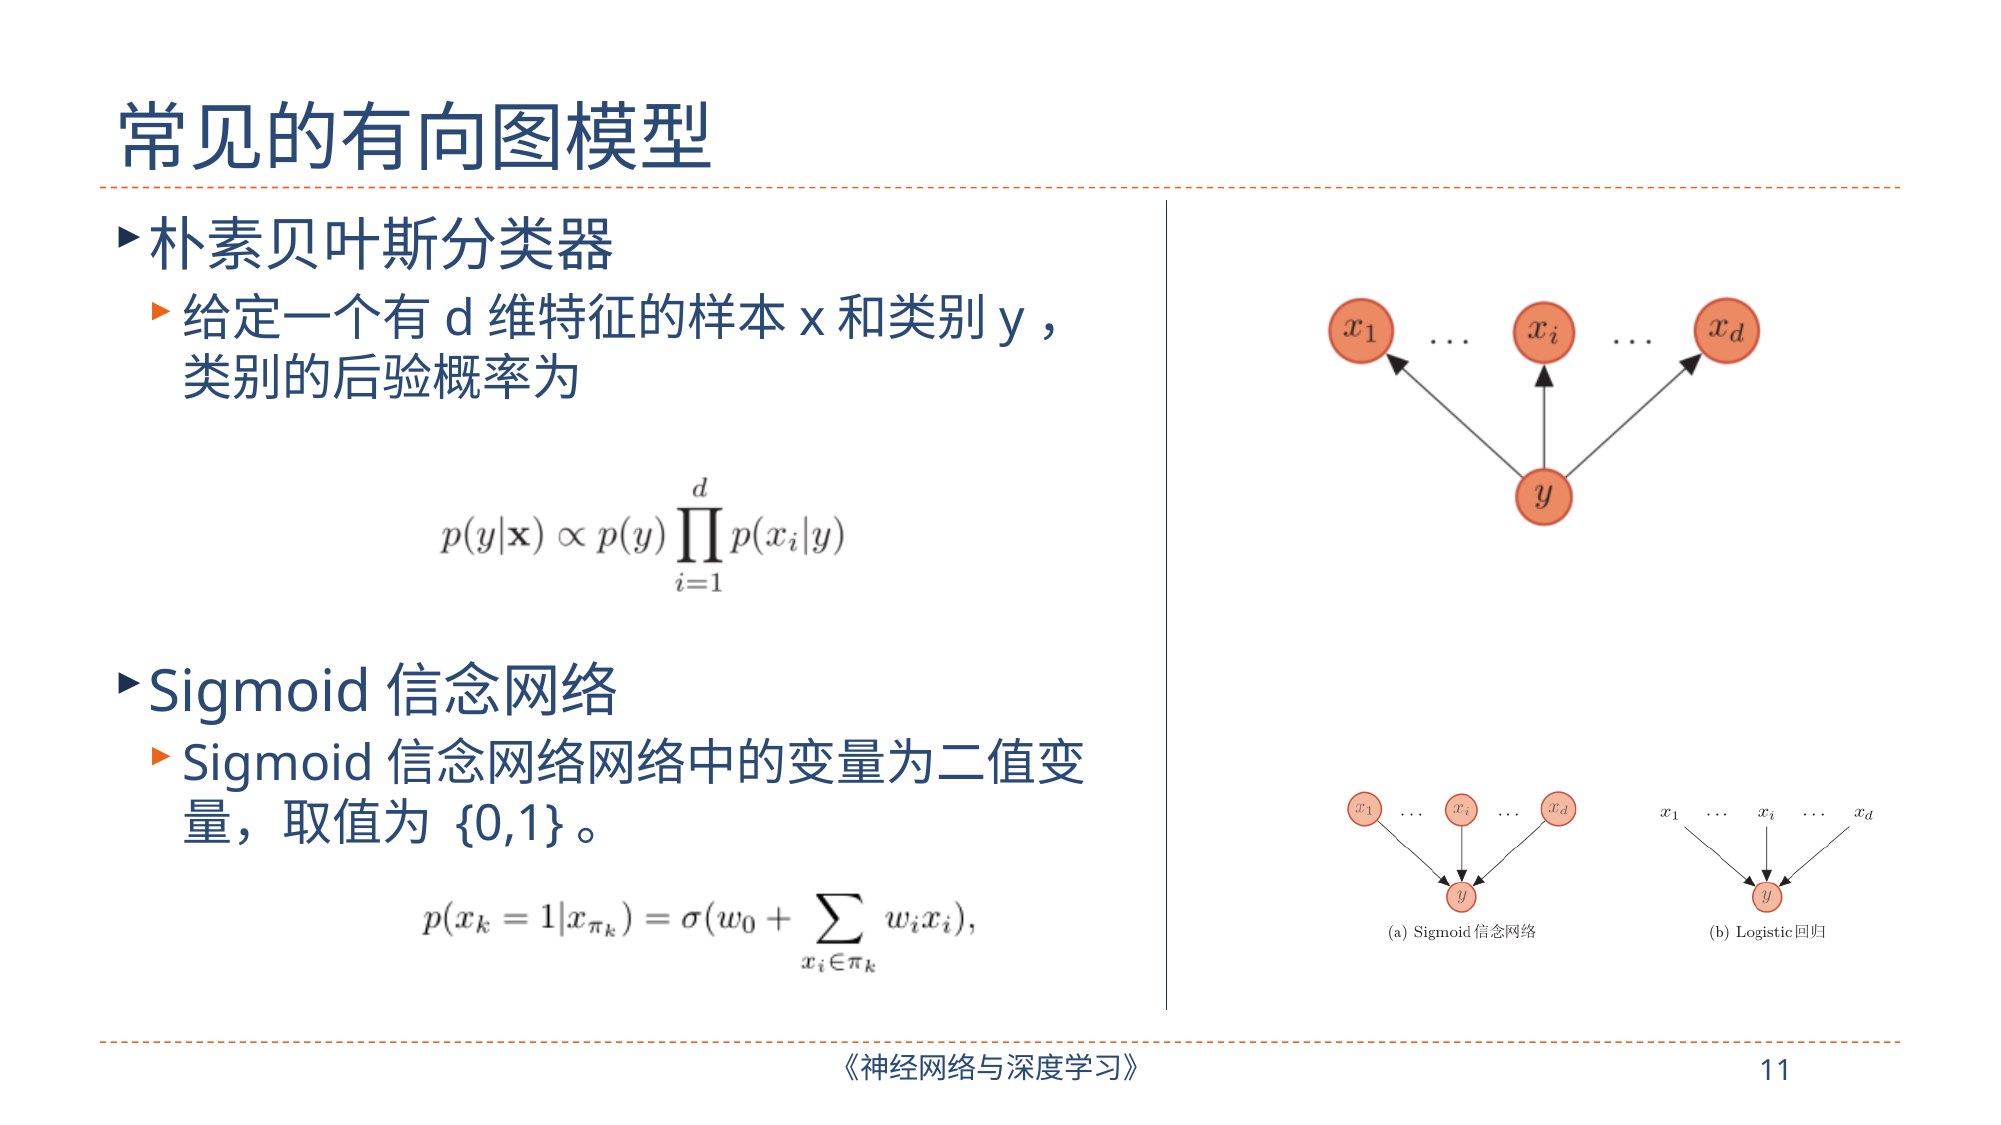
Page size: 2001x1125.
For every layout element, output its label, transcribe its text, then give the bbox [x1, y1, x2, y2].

picture [403, 864, 1022, 986]
list 朴素贝叶斯分类器 给定一个有d维特征的样本x和类别y，类别的后验概率为 Sigmoid信念网络 Sigmoid信念网络网络中的变量为二值变量，取值为 {0,1}。 [99, 200, 1134, 1010]
picture [1299, 274, 1801, 549]
title 常见的有向图模型 [99, 37, 1900, 188]
picture [1324, 776, 1901, 954]
picture [424, 457, 848, 606]
